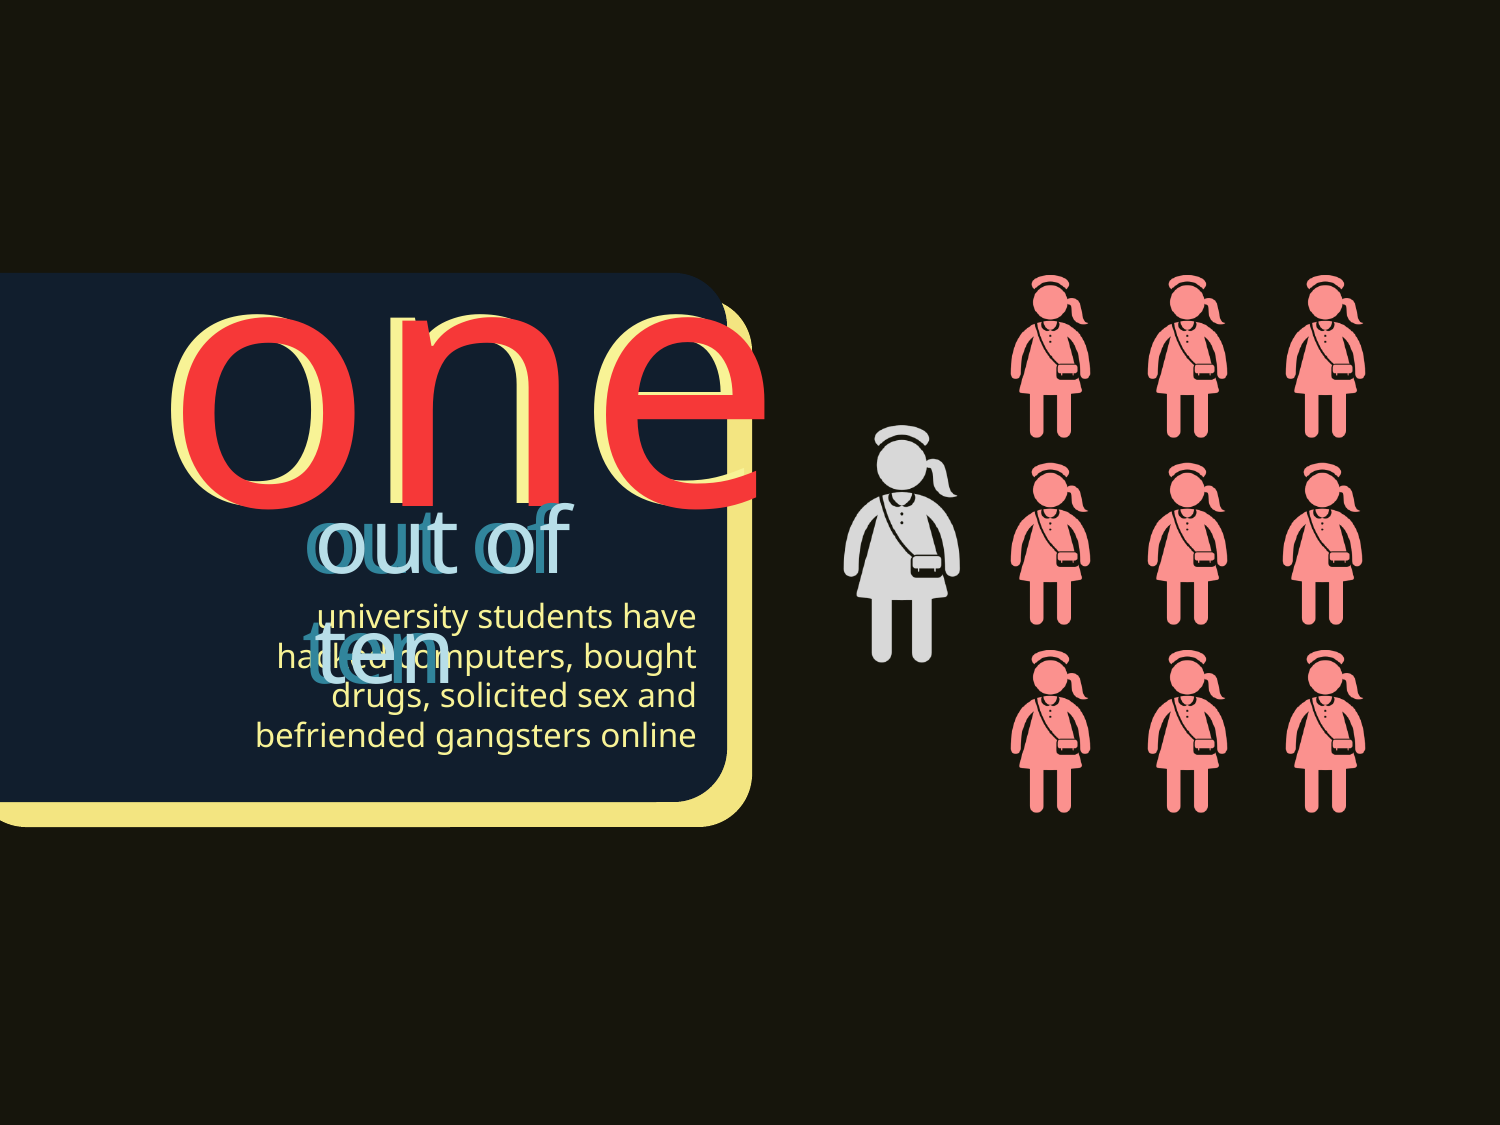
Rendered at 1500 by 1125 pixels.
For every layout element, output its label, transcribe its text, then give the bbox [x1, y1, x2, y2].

picture [1277, 274, 1376, 438]
picture [832, 424, 976, 663]
text_box university students have hacked computers, bought drugs, solicited sex and befriended gangsters online [199, 587, 713, 762]
picture [1002, 462, 1101, 626]
picture [1274, 462, 1373, 626]
picture [1139, 649, 1238, 813]
picture [1139, 462, 1238, 626]
picture [1139, 274, 1238, 438]
text_box one [137, 149, 813, 580]
text_box [0, 272, 728, 803]
picture [1002, 649, 1101, 813]
text_box out of ten [287, 474, 299, 710]
text_box out of ten [299, 474, 750, 710]
text_box [0, 583, 753, 828]
picture [1002, 274, 1101, 438]
picture [1277, 649, 1376, 813]
text_box one [149, 153, 825, 583]
